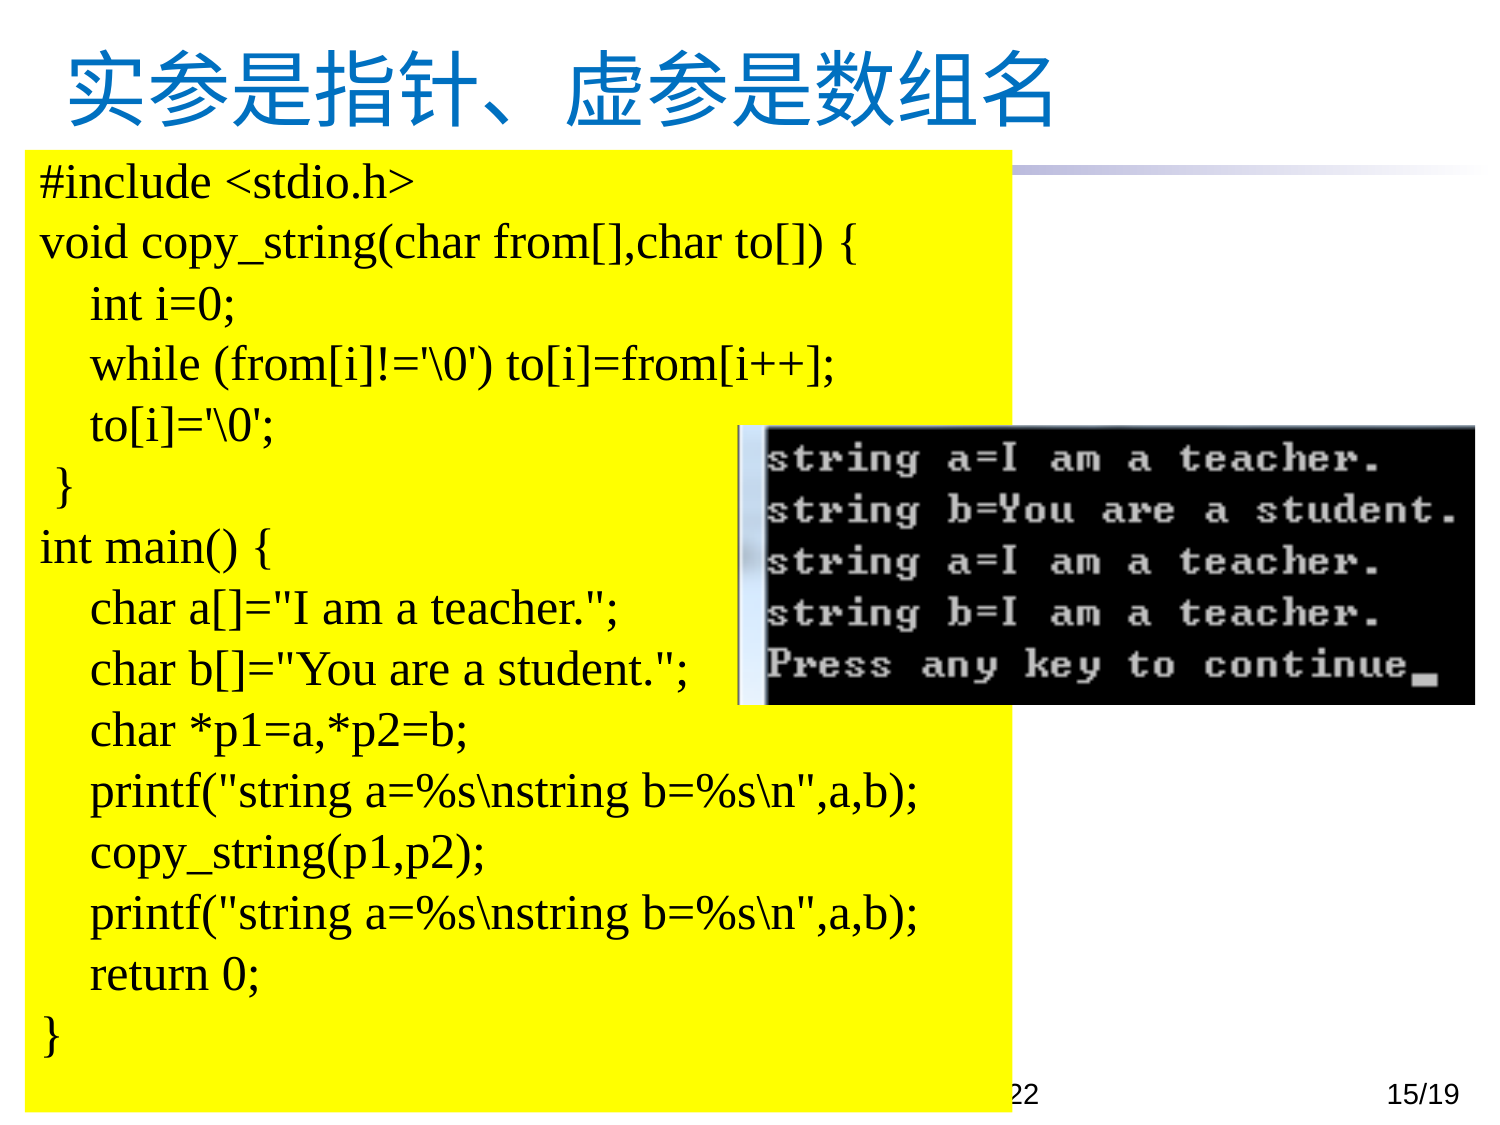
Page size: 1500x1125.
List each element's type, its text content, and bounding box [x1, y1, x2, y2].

picture [737, 424, 1476, 705]
slide_number 15/19 [1187, 1074, 1476, 1103]
text_box 实参是指针、虚参是数组名 [49, 49, 1451, 125]
footer 王化雨 whuayu000@163.com 13306442222 [1013, 1074, 1113, 1103]
text_box #include <stdio.h> void copy_string(char from[],char to[]) { int i=0; while (from[i]!='\0') to[i]=from[i++]; to[i]='\0'; } int main() { char a[]="I am a teacher."; char b[]="You are a student."; char *p1=a,*p2=b; printf("string a=%s\nstring b=%s\n",a,b); copy_string(p1,p2); printf("string a=%s\nstring b=%s\n",a,b); return 0; } [24, 149, 1013, 1113]
